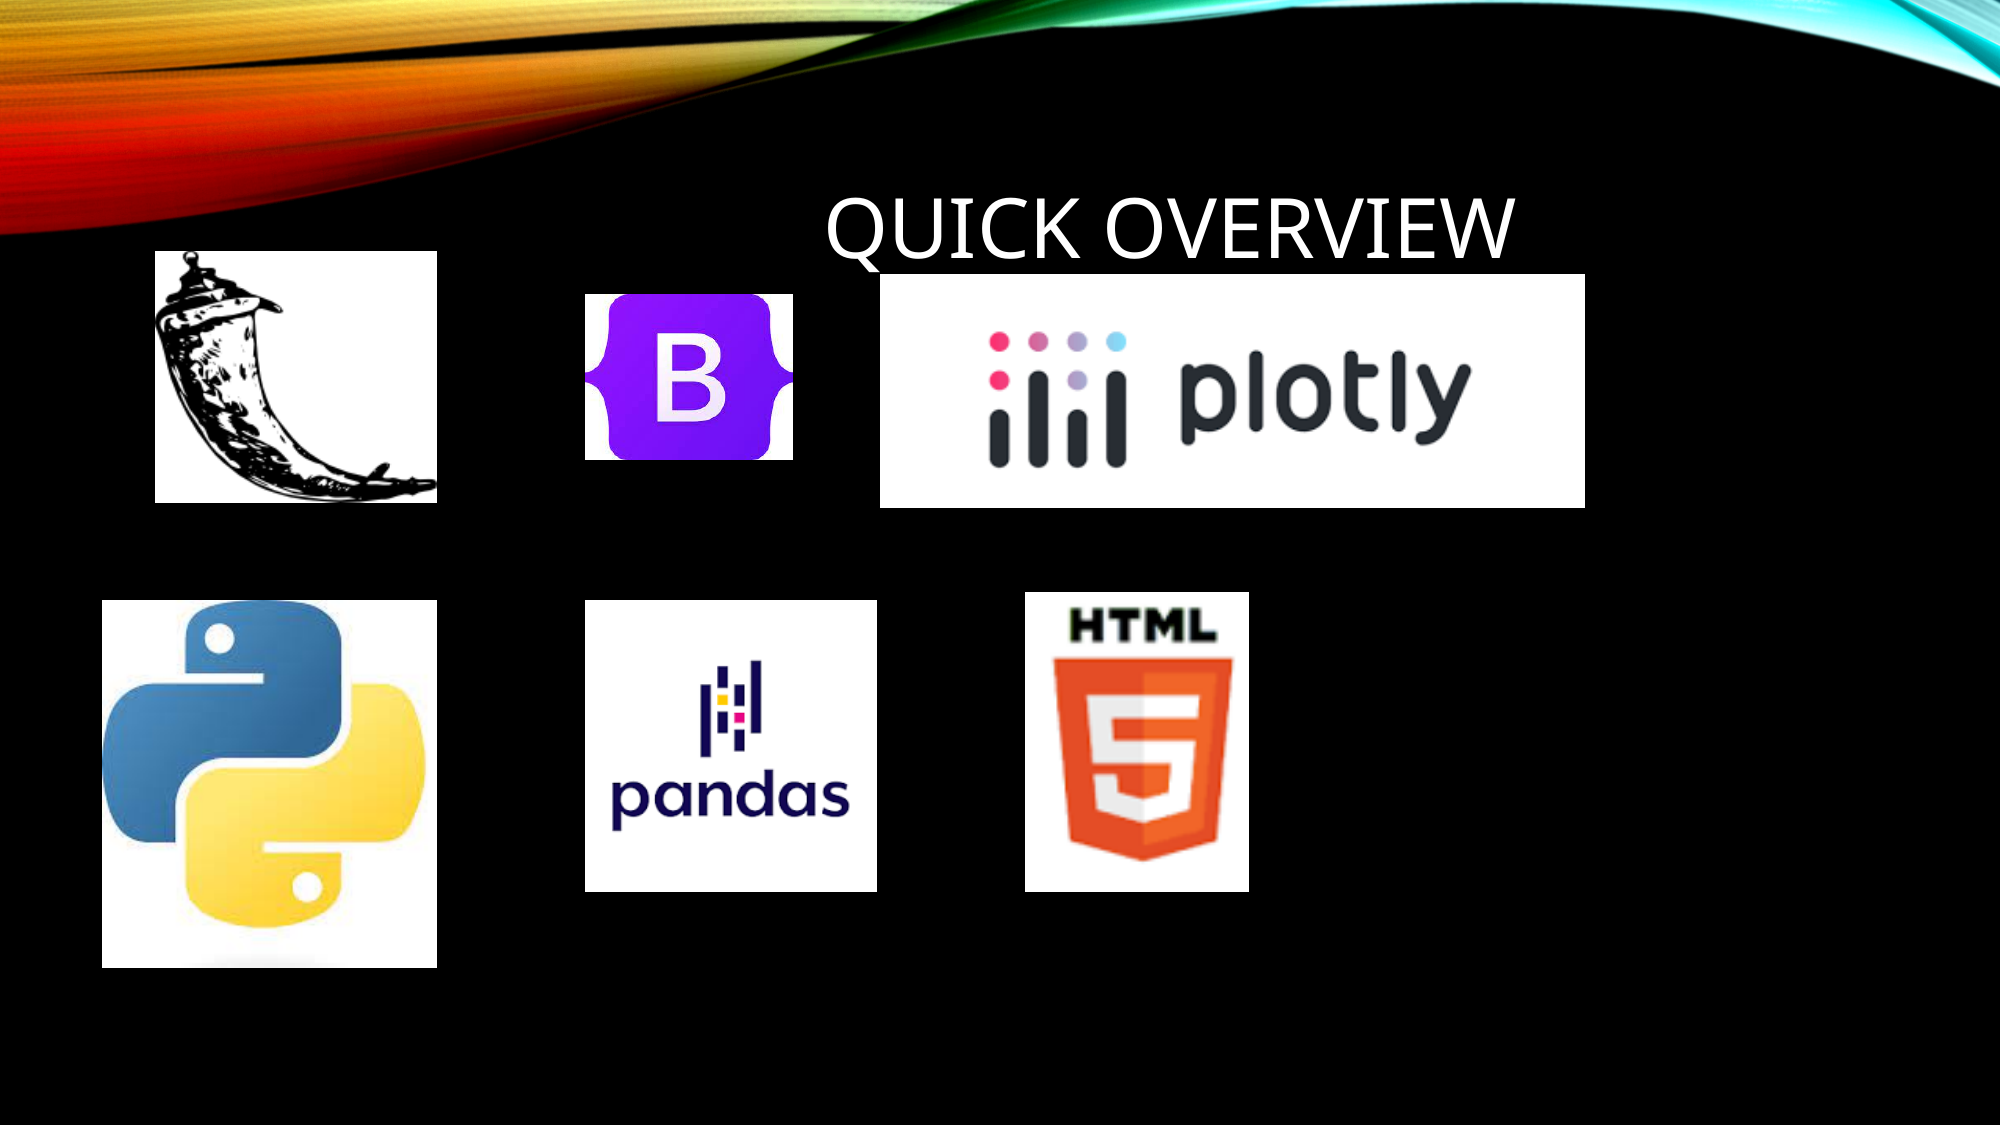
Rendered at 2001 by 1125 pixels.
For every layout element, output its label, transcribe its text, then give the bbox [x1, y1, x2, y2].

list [155, 251, 438, 504]
picture [585, 294, 793, 460]
picture [880, 273, 1586, 508]
picture [1025, 592, 1249, 892]
picture [102, 600, 437, 969]
picture [0, 0, 2000, 237]
title Quick Overview [474, 125, 1888, 338]
picture [585, 600, 877, 892]
